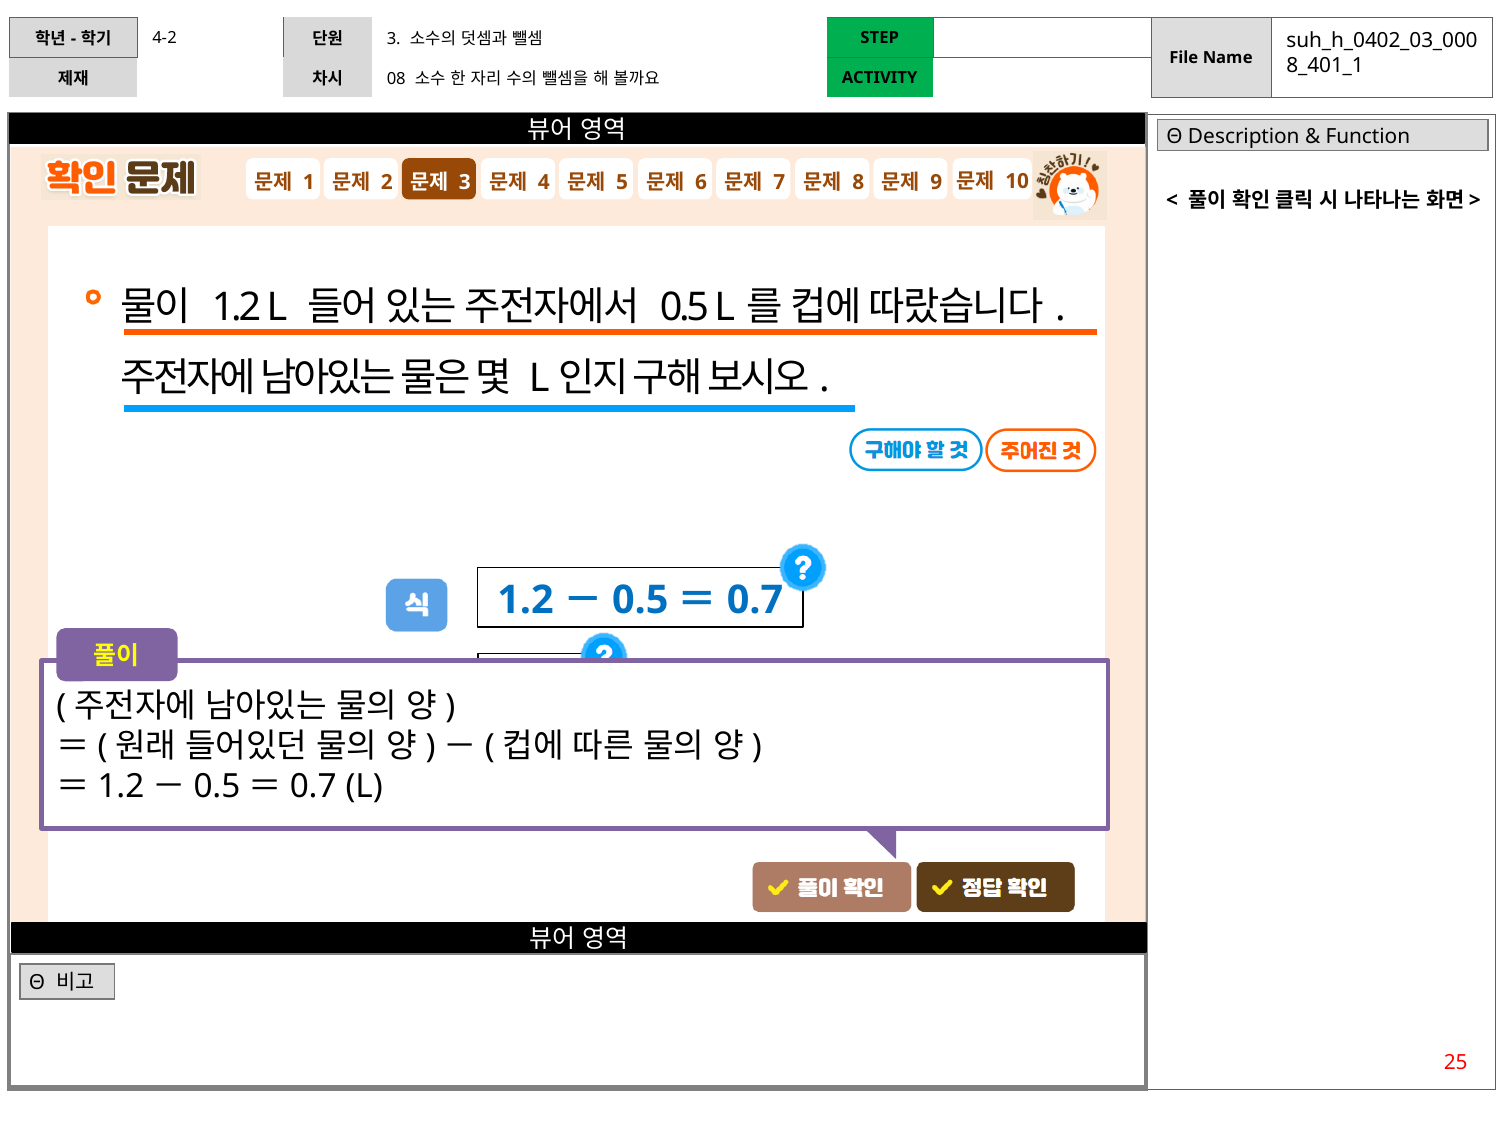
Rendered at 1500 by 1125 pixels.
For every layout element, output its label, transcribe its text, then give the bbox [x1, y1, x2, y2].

picture [384, 574, 452, 627]
picture [915, 860, 1078, 913]
text_box 물이 1.2 L 들어 있는 주전자에서 0.5 L를 컵에 따랐습니다. 주전자에 남아있는 물은 몇 L인지 구해 보시오. [105, 249, 1077, 407]
text_box suh_h_0402_03_0008_401_1 [1271, 18, 1500, 84]
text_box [40, 627, 1109, 860]
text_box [846, 426, 1098, 475]
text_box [477, 538, 833, 626]
picture [41, 154, 201, 200]
table_header Θ Description & Function [1158, 120, 1487, 150]
picture [749, 860, 912, 914]
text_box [239, 147, 1052, 200]
picture [82, 285, 103, 307]
picture [1033, 151, 1107, 220]
text_box < 풀이 확인 클릭 시 나타나는 화면> [1151, 179, 1500, 244]
